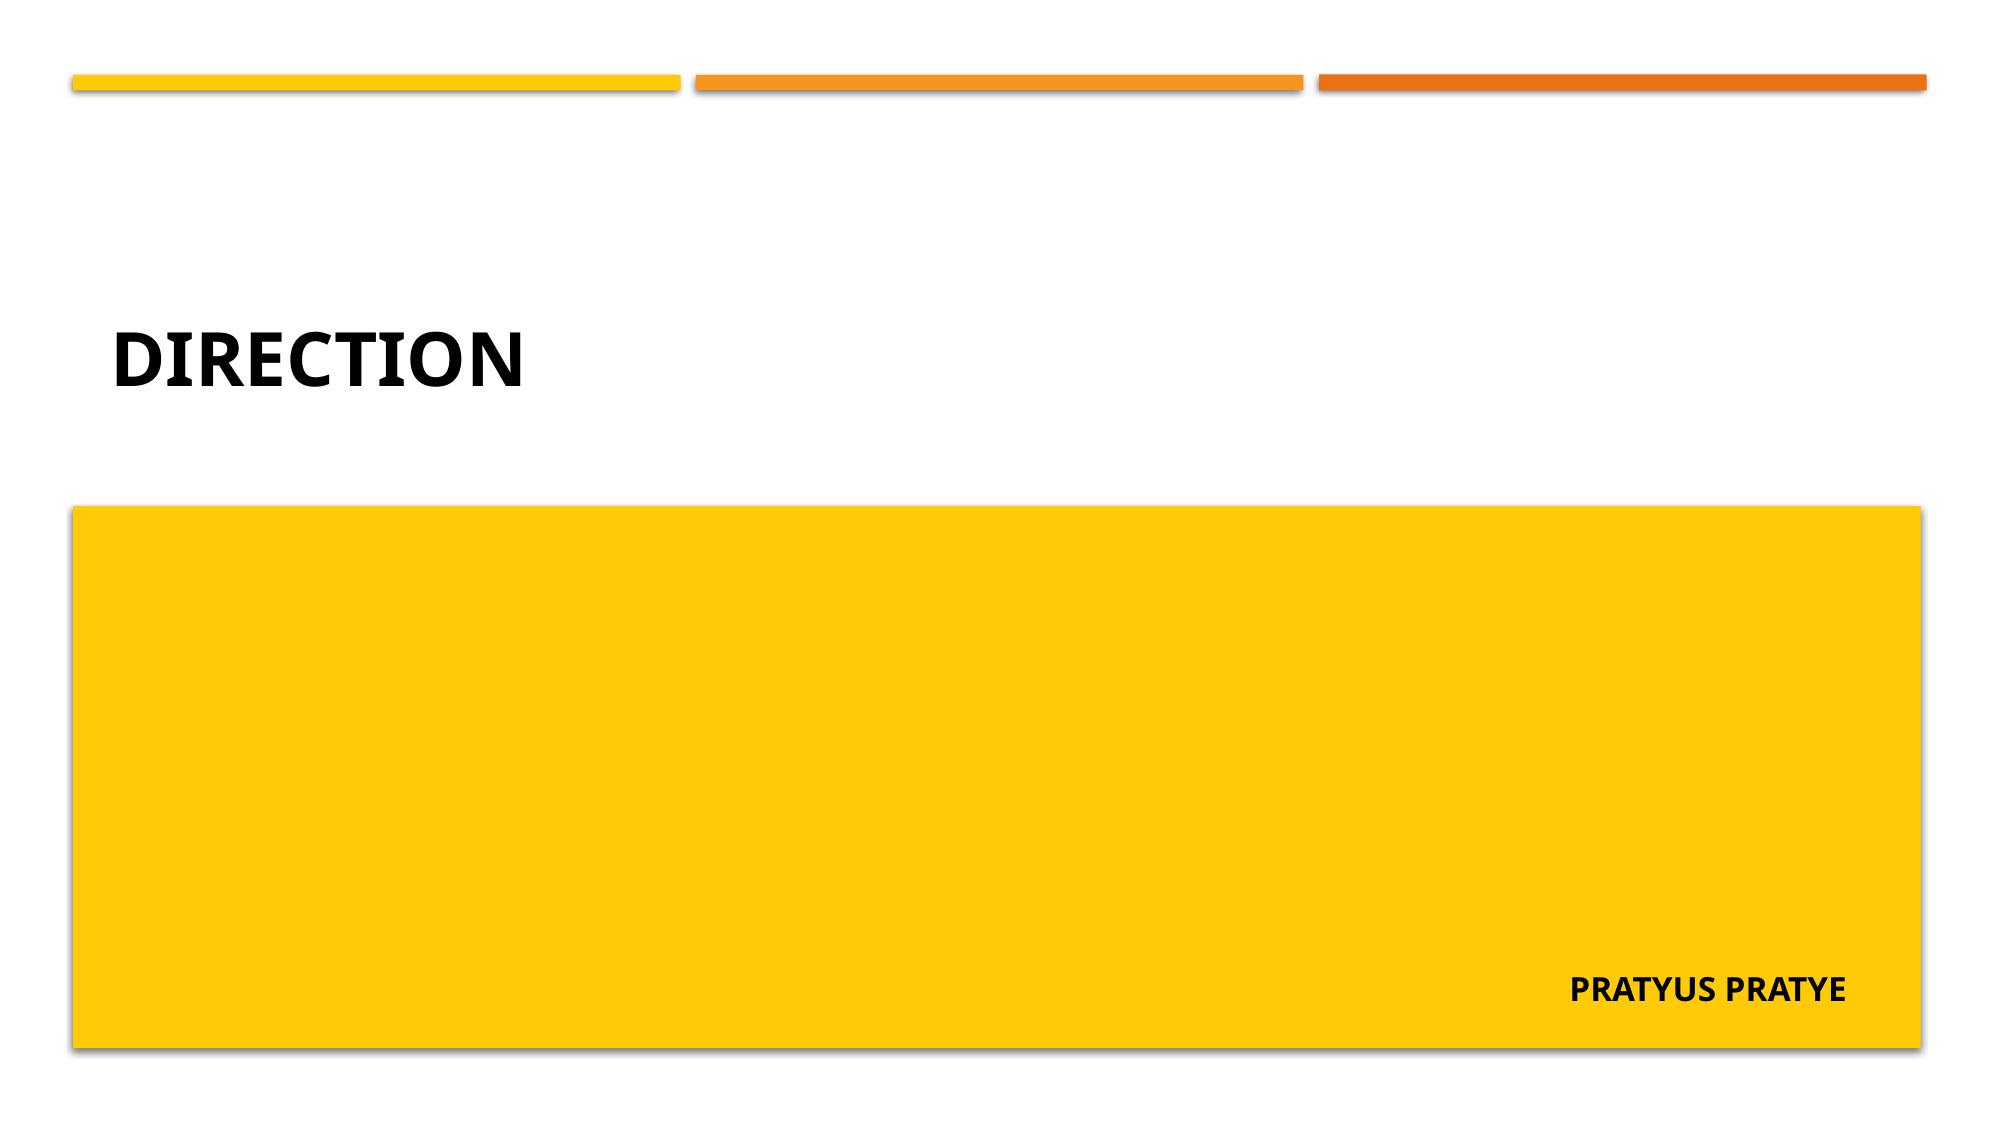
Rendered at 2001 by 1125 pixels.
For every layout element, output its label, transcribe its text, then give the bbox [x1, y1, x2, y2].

title DIRECTION [95, 167, 1899, 410]
subtitle PRATYUS PRATYE [1554, 960, 1899, 1021]
